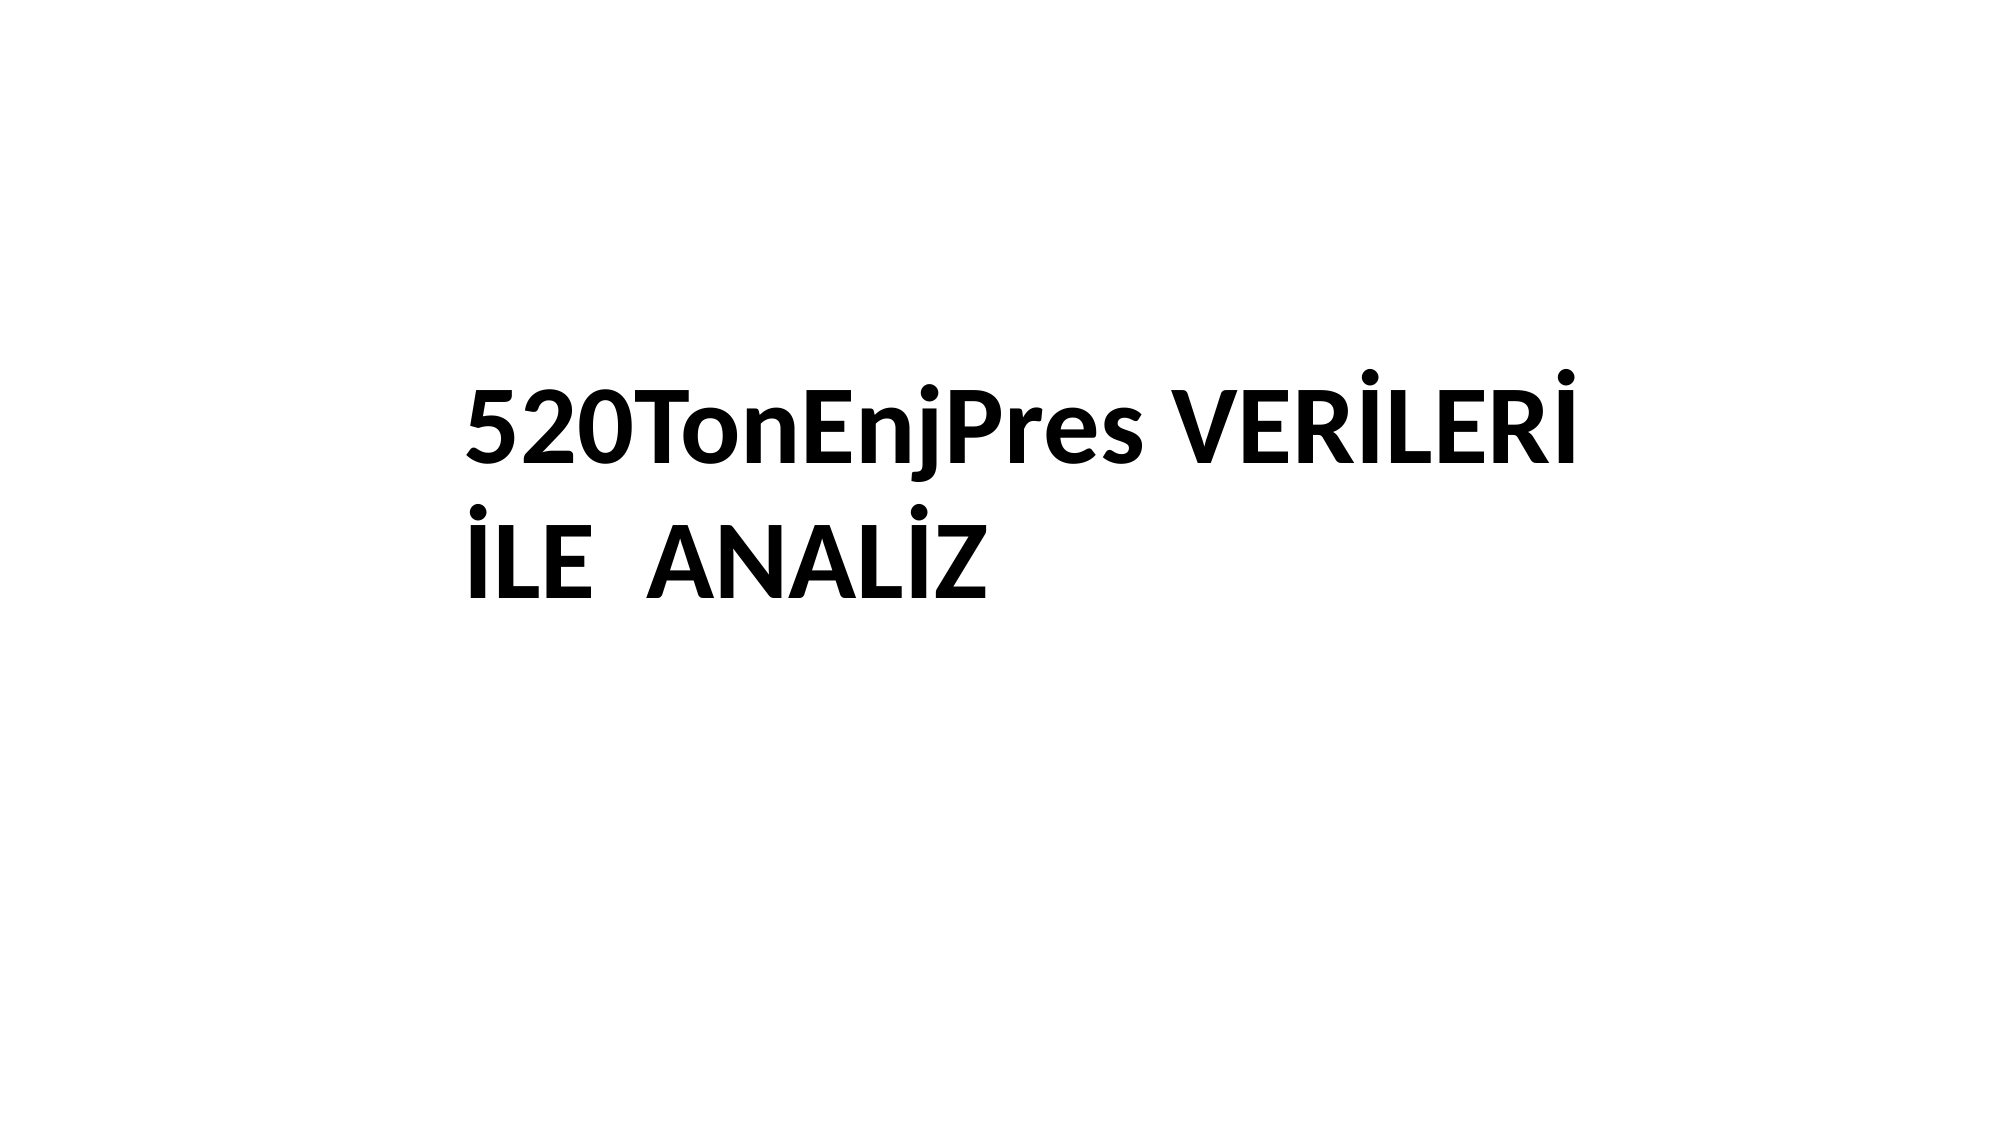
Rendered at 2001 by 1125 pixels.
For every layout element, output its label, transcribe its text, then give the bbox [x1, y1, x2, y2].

text_box 520TonEnjPres VERİLERİ İLE ANALİZ [448, 343, 1644, 629]
